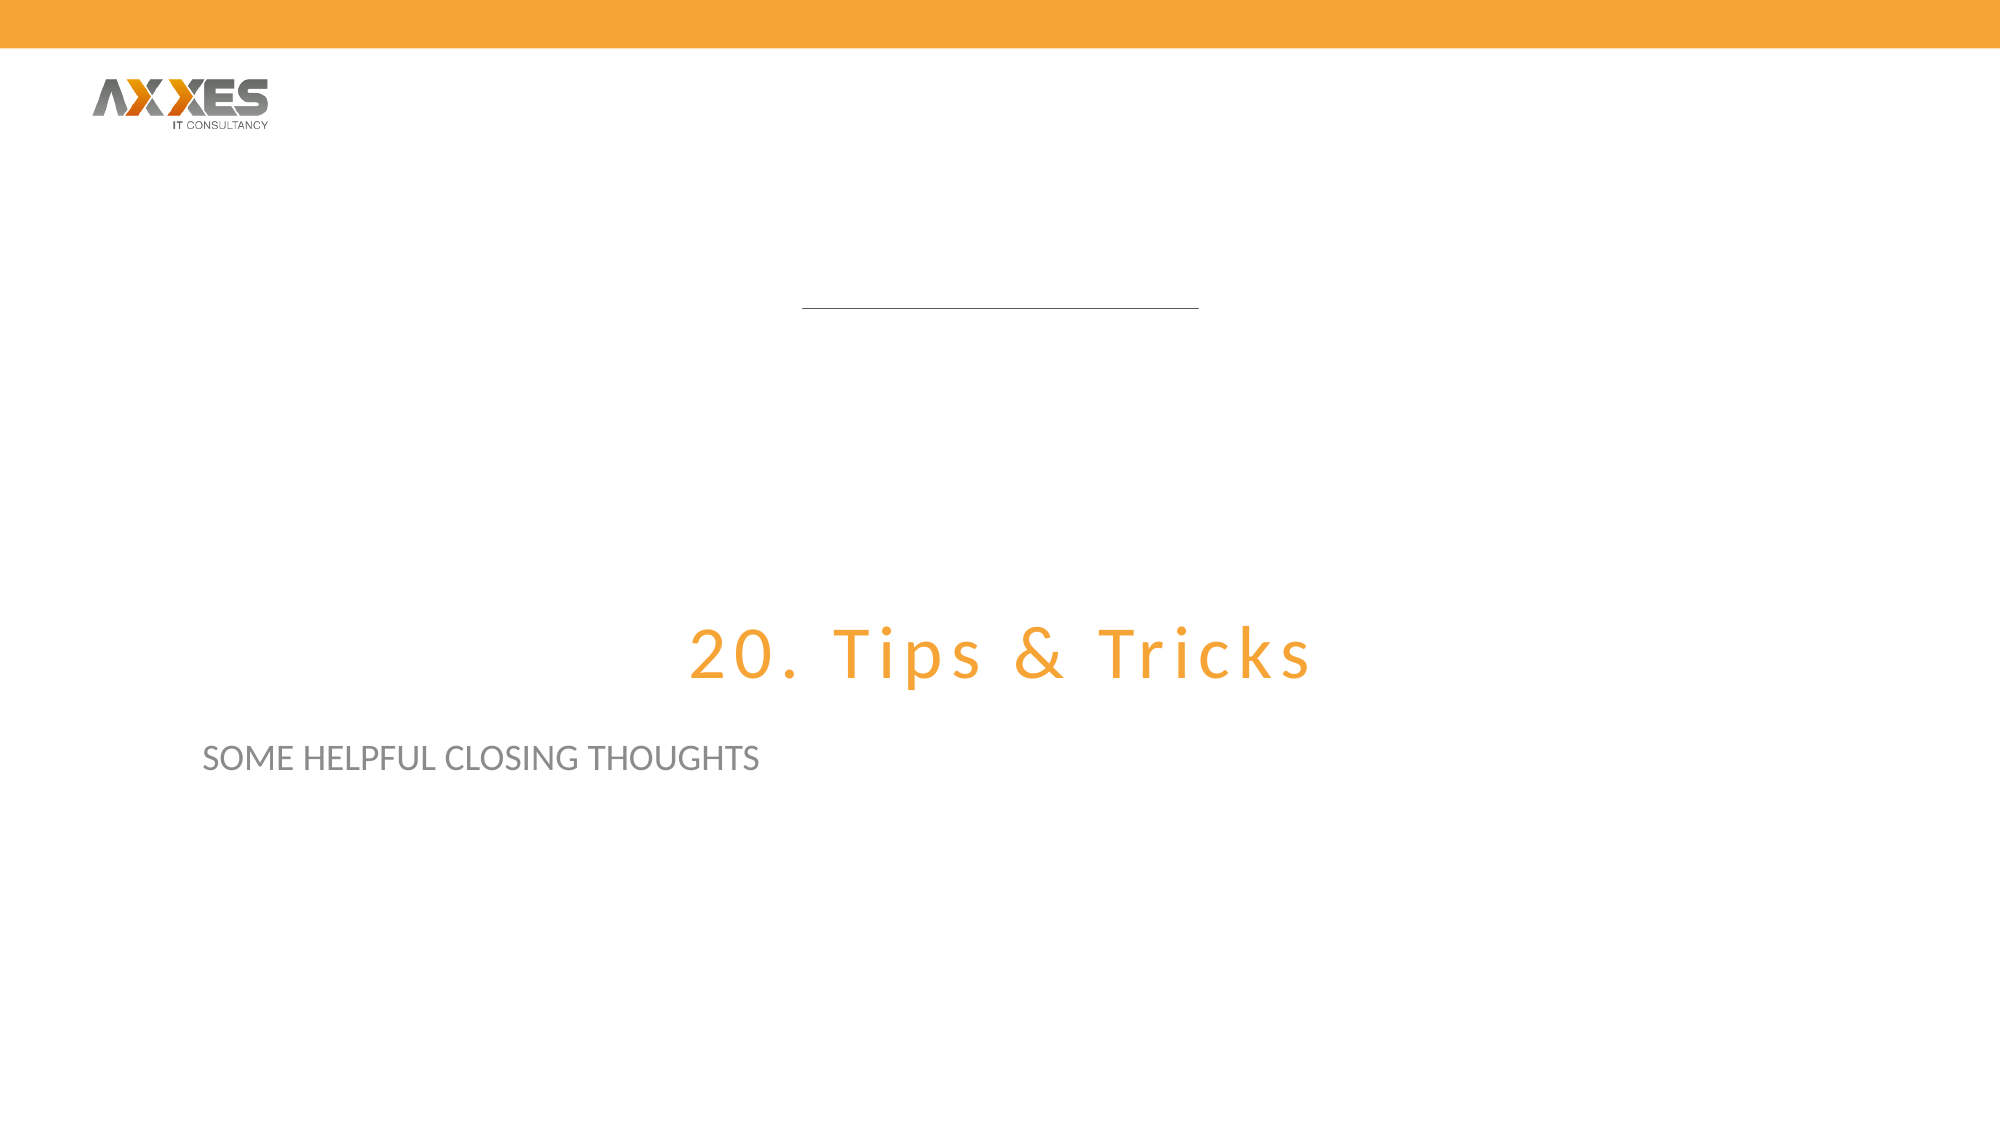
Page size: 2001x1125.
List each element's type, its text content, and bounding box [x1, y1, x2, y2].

list Some helpful closing thoughts [187, 725, 1813, 952]
title 20. Tips & Tricks [187, 232, 1813, 701]
picture [92, 79, 268, 129]
